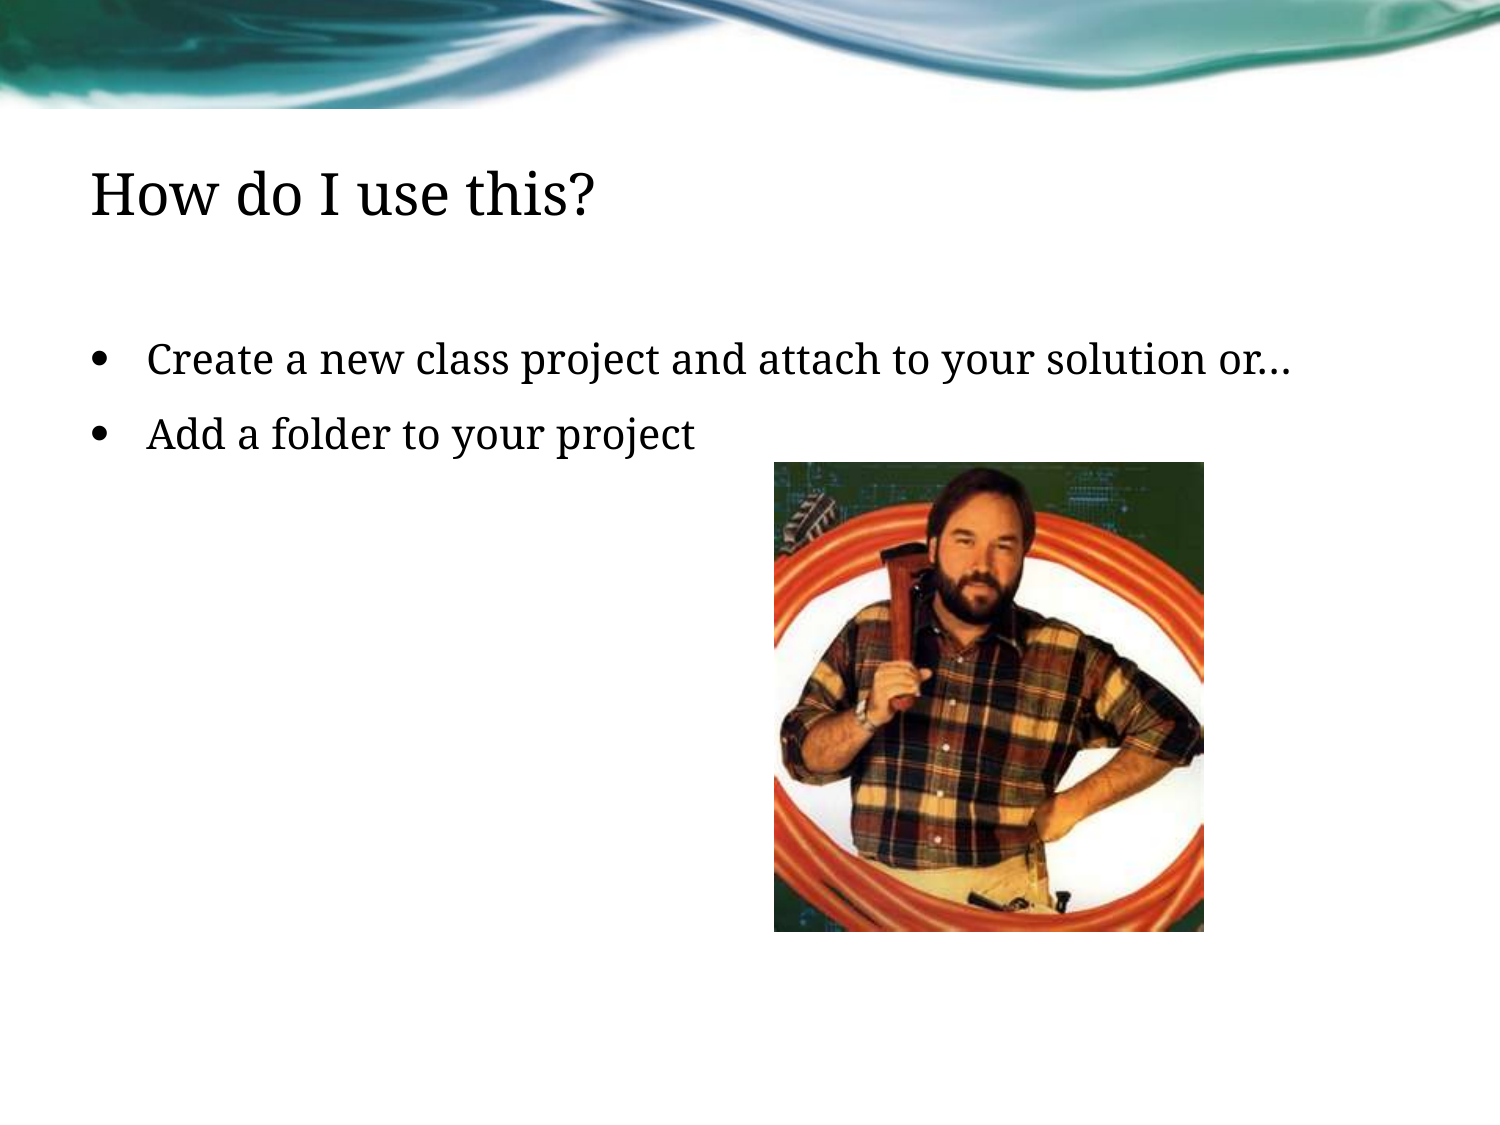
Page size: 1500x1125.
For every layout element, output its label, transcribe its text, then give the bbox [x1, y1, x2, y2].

picture [0, 0, 1500, 109]
picture [774, 462, 1204, 932]
title How do I use this? [75, 149, 1425, 299]
list Create a new class project and attach to your solution or… Add a folder to your project [75, 299, 1425, 1005]
